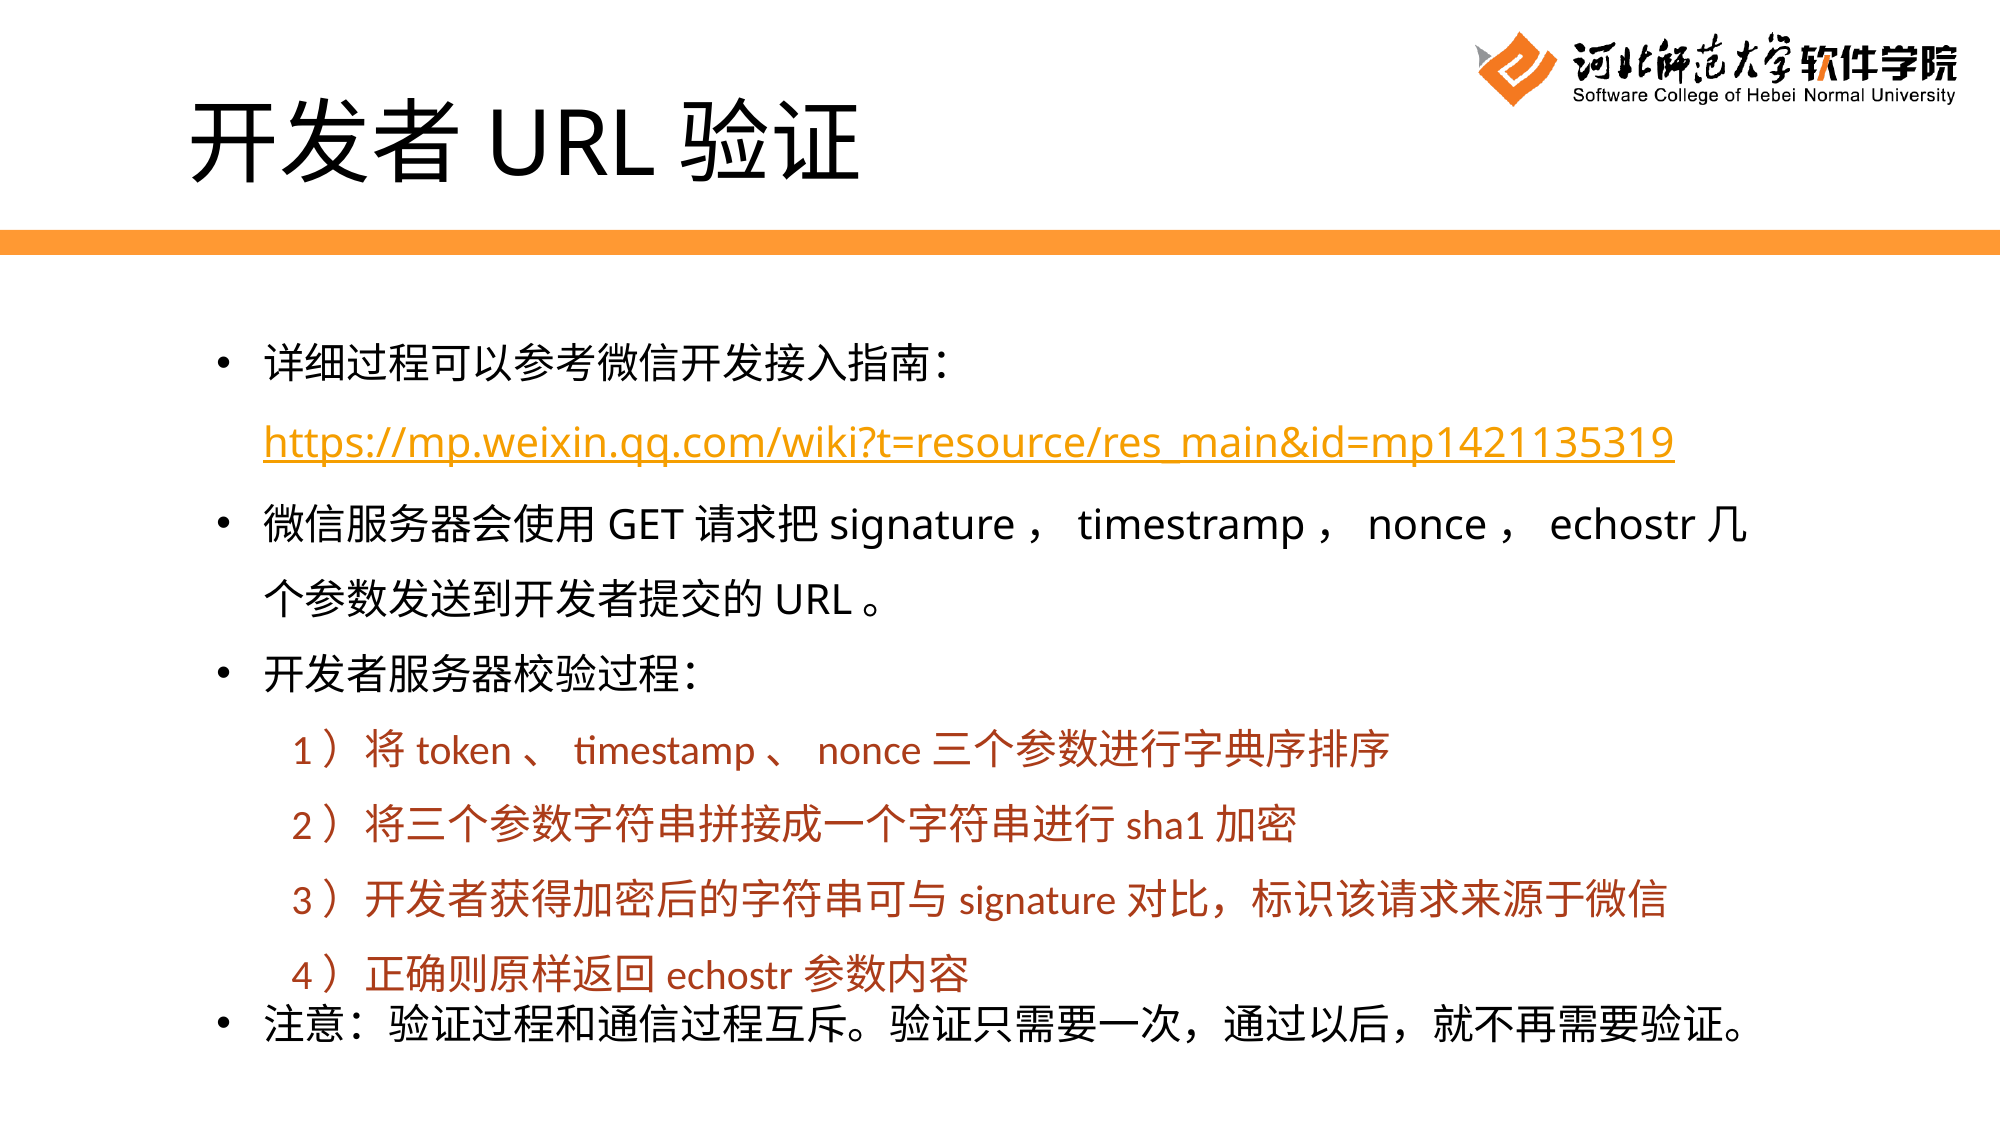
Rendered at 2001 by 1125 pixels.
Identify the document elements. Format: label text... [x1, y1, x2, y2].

text_box 详细过程可以参考微信开发接入指南： https://mp.weixin.qq.com/wiki?t=resource/res_main&id=mp1421135319 微信服务器会使用GET请求把signature，timestramp，nonce，echostr几个参数发送到开发者提交的URL。 开发者服务器校验过程： 1）将token、timestamp、nonce三个参数进行字典序排序 2）将三个参数字符串拼接成一个字符串进行sha1加密 3）开发者获得加密后的字符串可与signature对比，标识该请求来源于微信 4）正确则原样返回echostr参数内容 注意：验证过程和通信过程互斥。验证只需要一次，通过以后，就不再需要验证。 [201, 304, 1772, 1055]
list 开发者URL验证 [172, 89, 1585, 202]
picture [1475, 31, 1957, 107]
